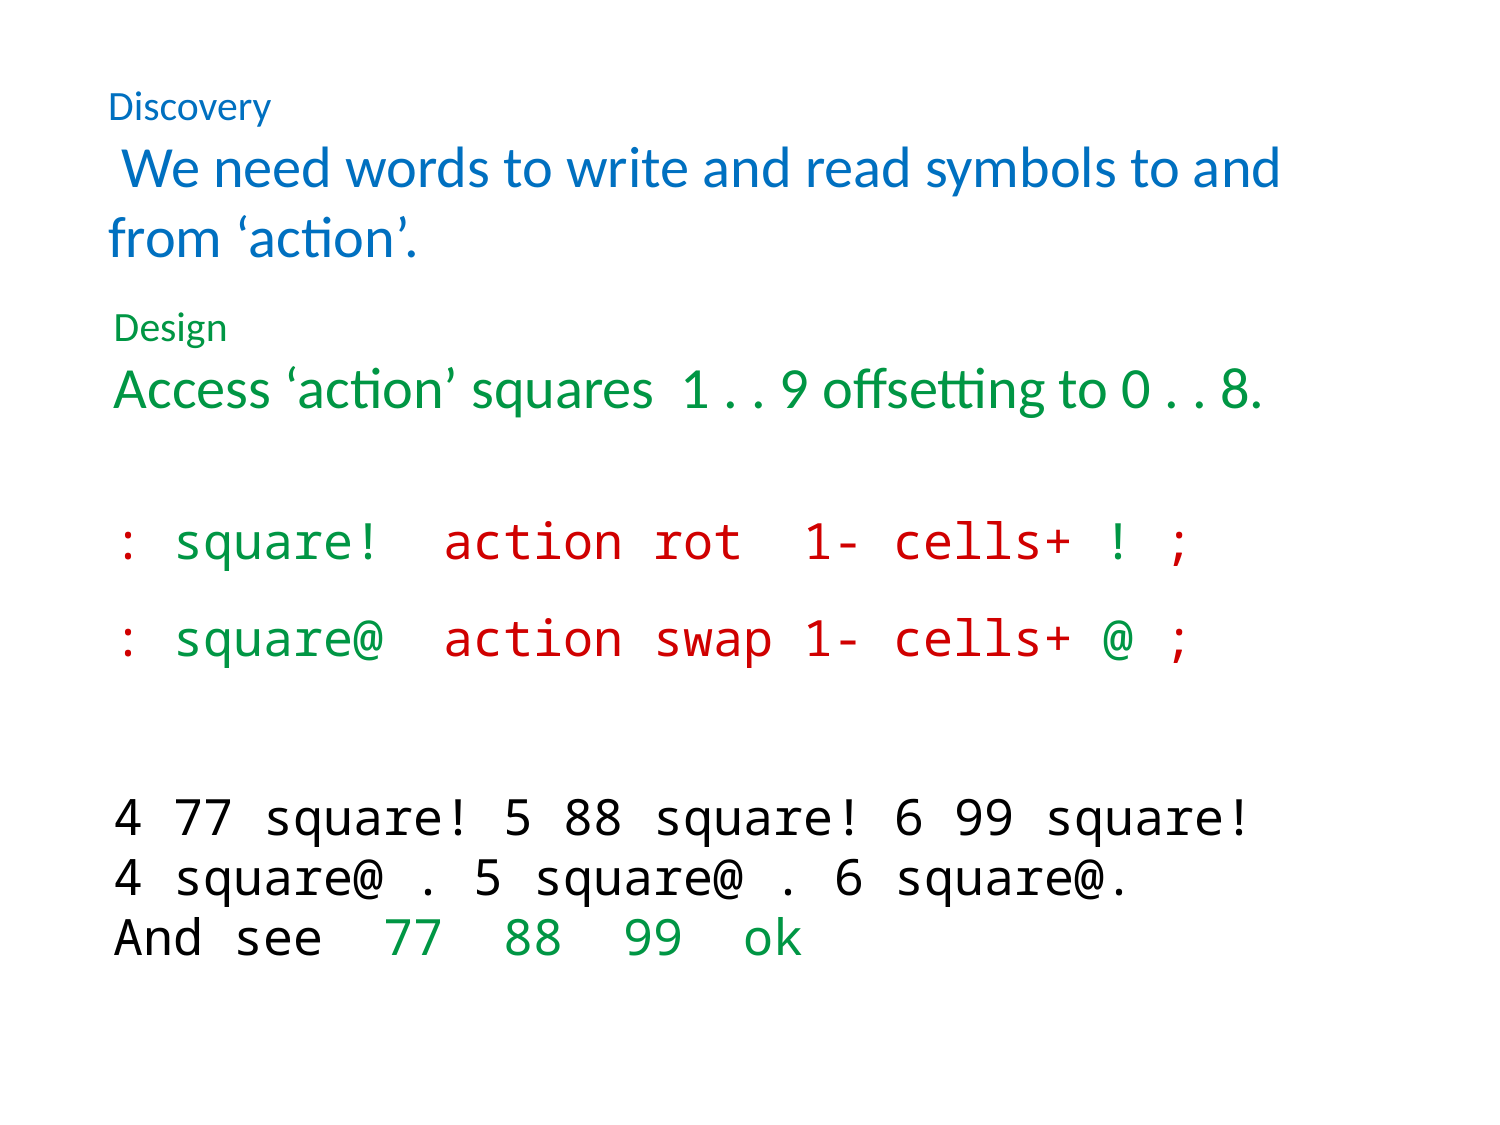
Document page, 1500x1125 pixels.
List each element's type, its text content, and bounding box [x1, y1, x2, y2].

text_box 4 77 square! 5 88 square! 6 99 square! 4 square@ . 5 square@ . 6 square@. And see 77 88 99 ok [99, 777, 1331, 973]
text_box : square! action rot 1- cells+ ! ; : square@ action swap 1- cells+ @ ; [99, 501, 1320, 675]
text_box Design Access ‘action’ squares 1 . . 9 offsetting to 0 . . 8. [99, 292, 1331, 428]
text_box Discovery We need words to write and read symbols to and from ‘action’. [93, 71, 1325, 277]
